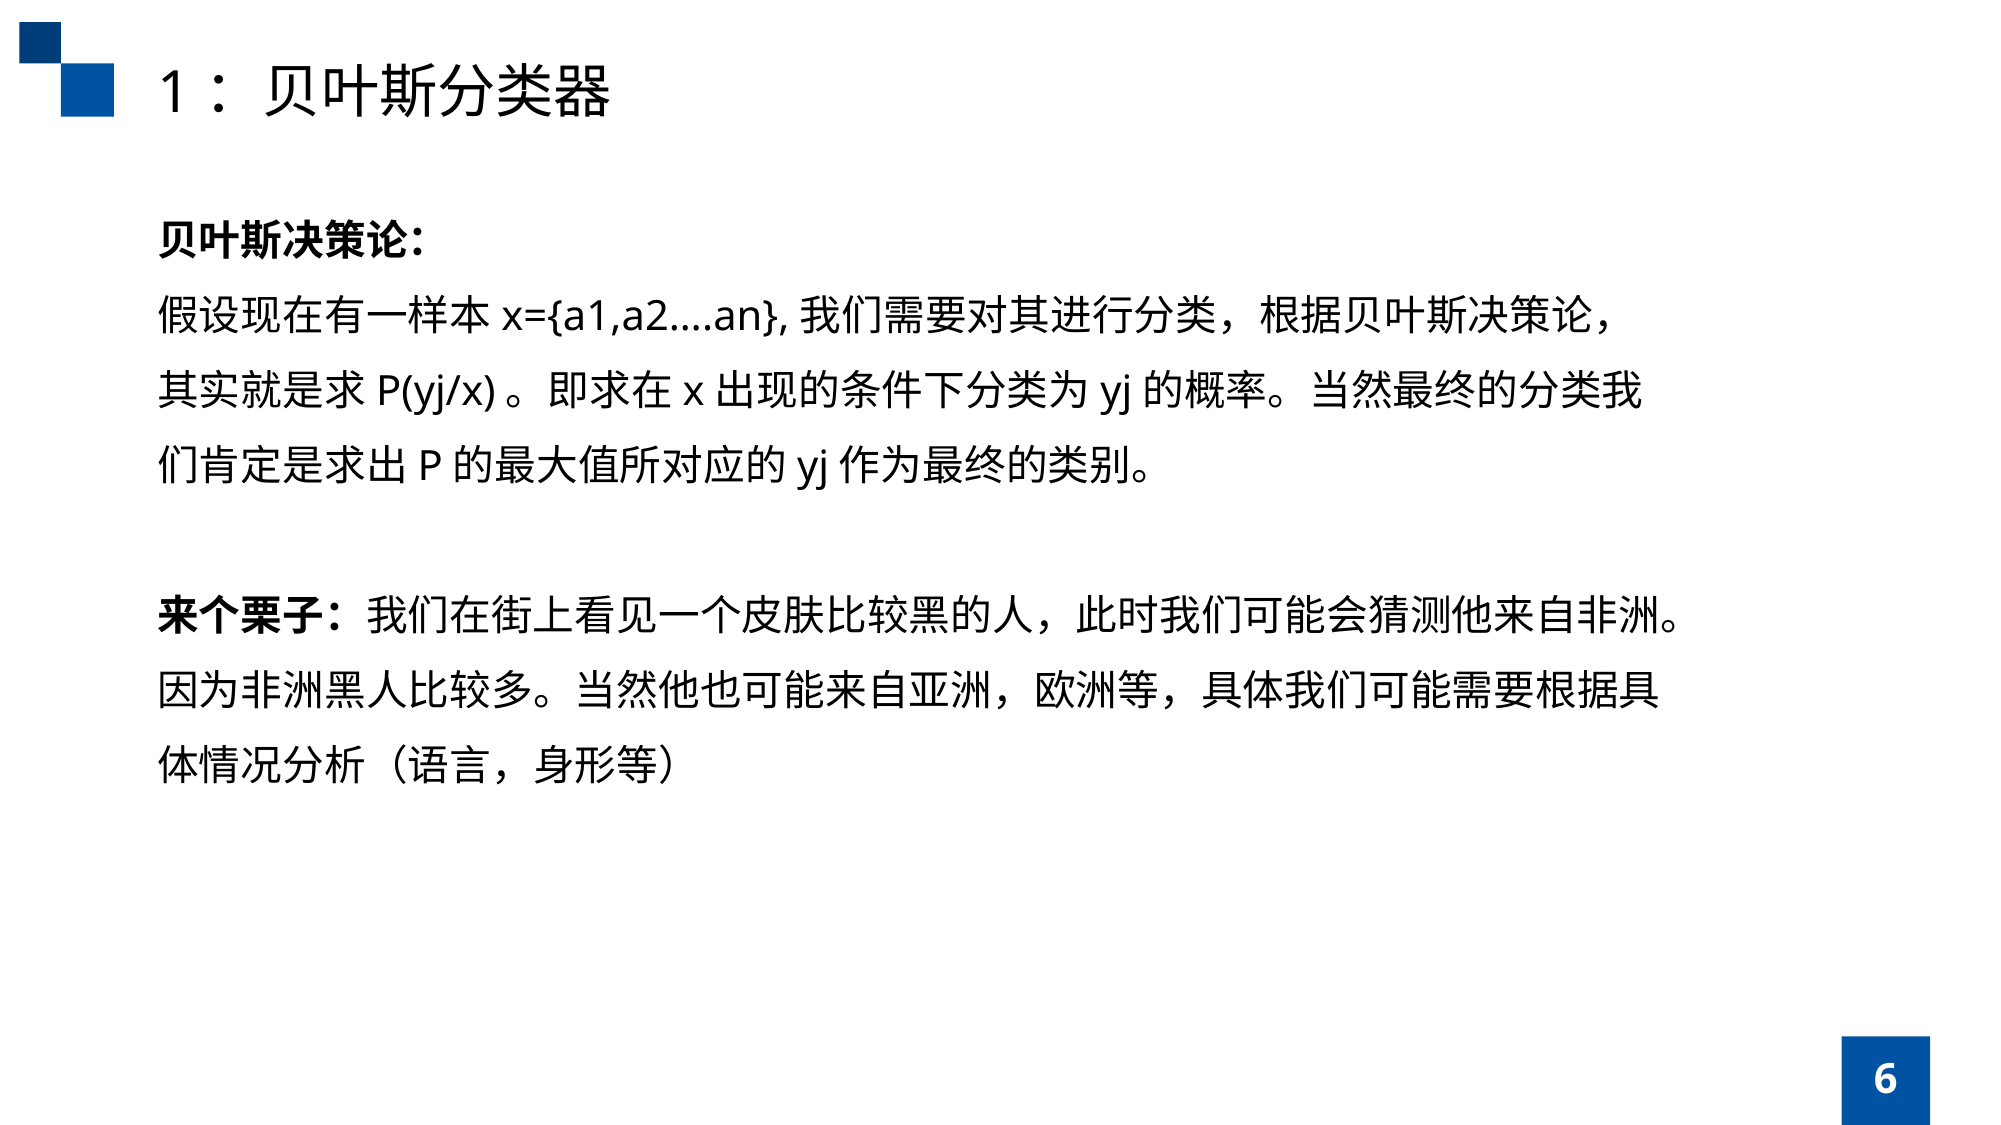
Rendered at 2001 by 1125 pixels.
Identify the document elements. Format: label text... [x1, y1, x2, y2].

text_box 1：贝叶斯分类器 [142, 47, 1091, 132]
slide_number 6 [1771, 1050, 2000, 1111]
text_box 贝叶斯决策论： 假设现在有一样本x={a1,a2….an},我们需要对其进行分类，根据贝叶斯决策论，其实就是求P(yj/x)。即求在x出现的条件下分类为yj的概率。当然最终的分类我们肯定是求出P的最大值所对应的yj作为最终的类别。 来个栗子：我们在街上看见一个皮肤比较黑的人，此时我们可能会猜测他来自非洲。因为非洲黑人比较多。当然他也可能来自亚洲，欧洲等，具体我们可能需要根据具体情况分析（语言，身形等） [142, 156, 1687, 847]
